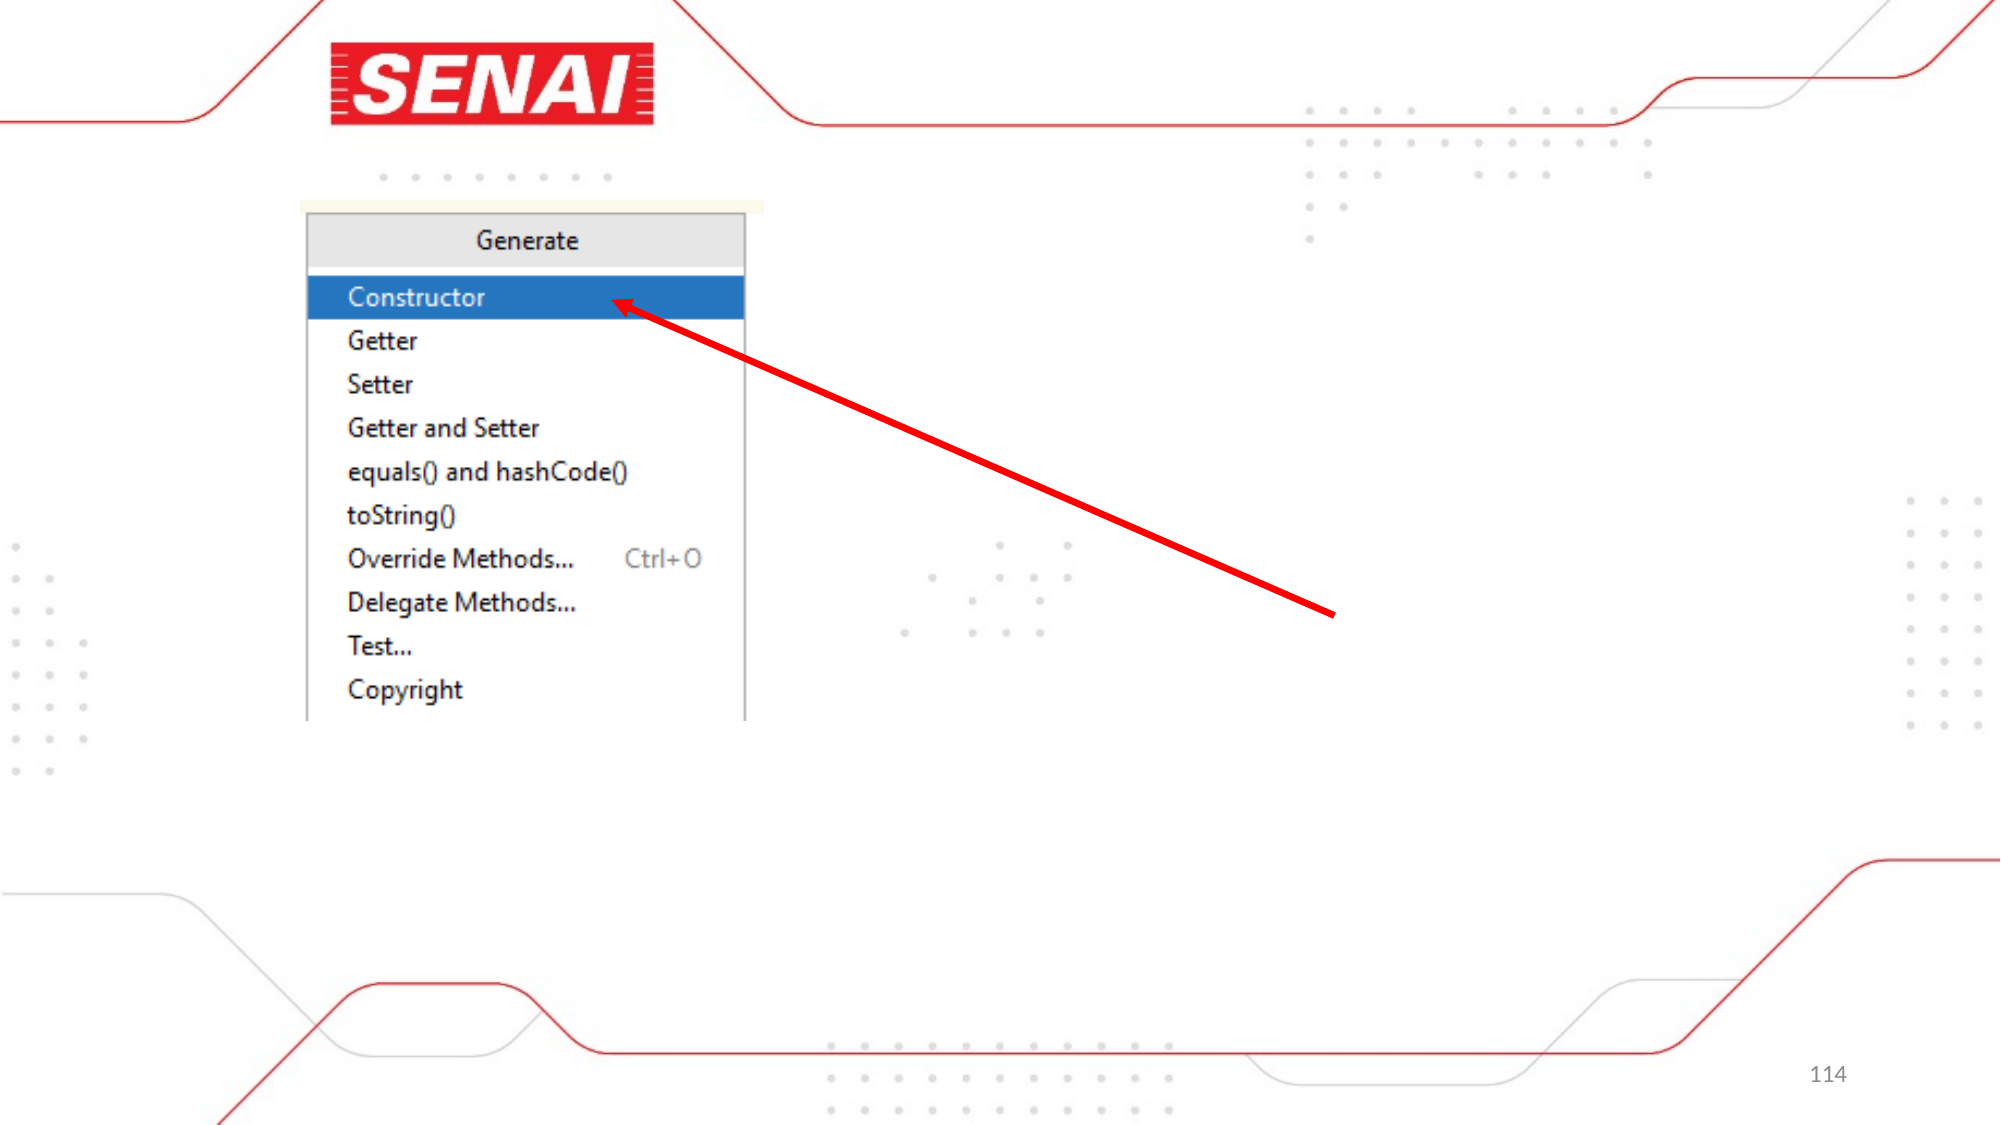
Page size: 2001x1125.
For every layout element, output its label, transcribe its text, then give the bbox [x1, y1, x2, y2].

slide_number 114 [1412, 1042, 1863, 1103]
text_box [611, 299, 1335, 616]
picture [0, 0, 2001, 1125]
